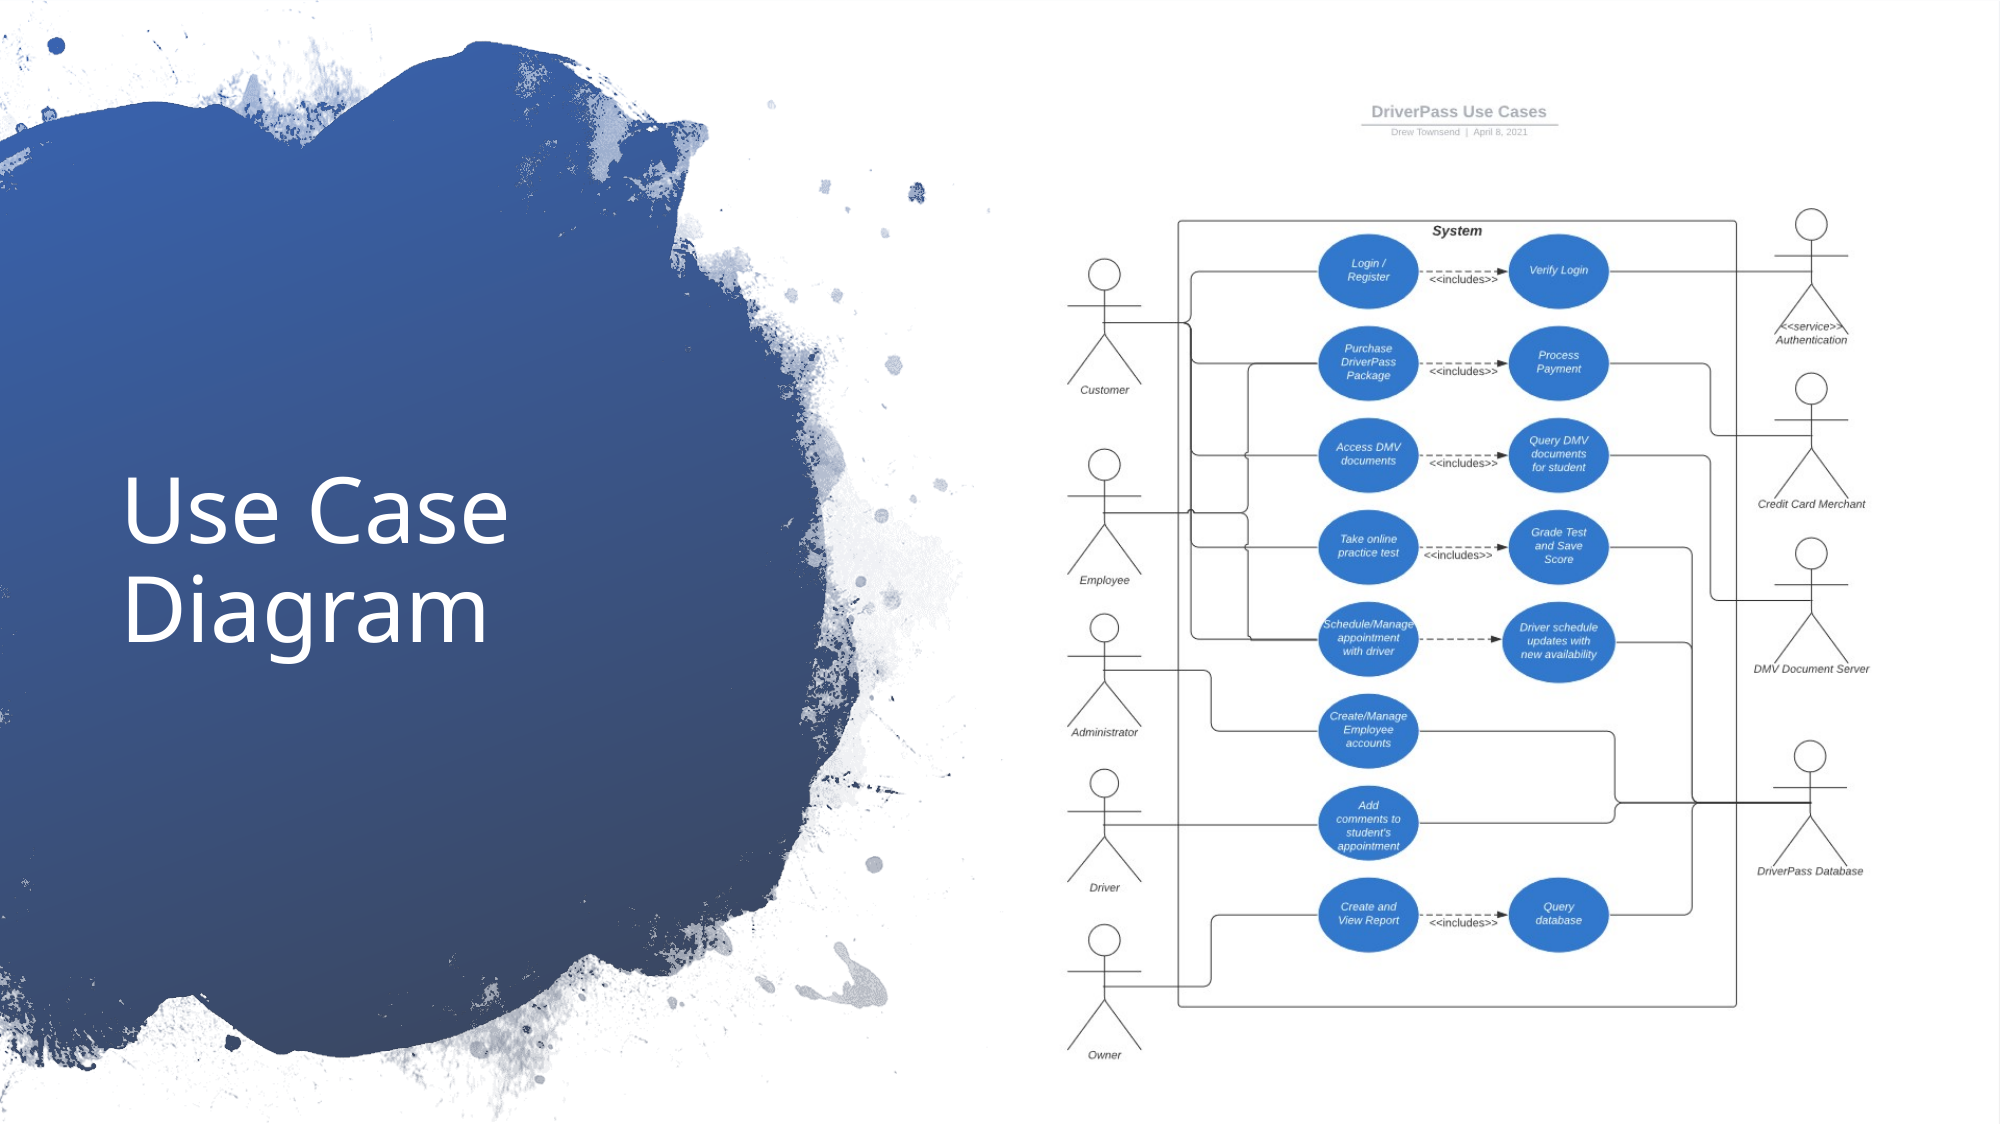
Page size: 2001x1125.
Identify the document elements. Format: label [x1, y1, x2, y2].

picture [0, 0, 2000, 1125]
list [1026, 56, 1940, 1069]
